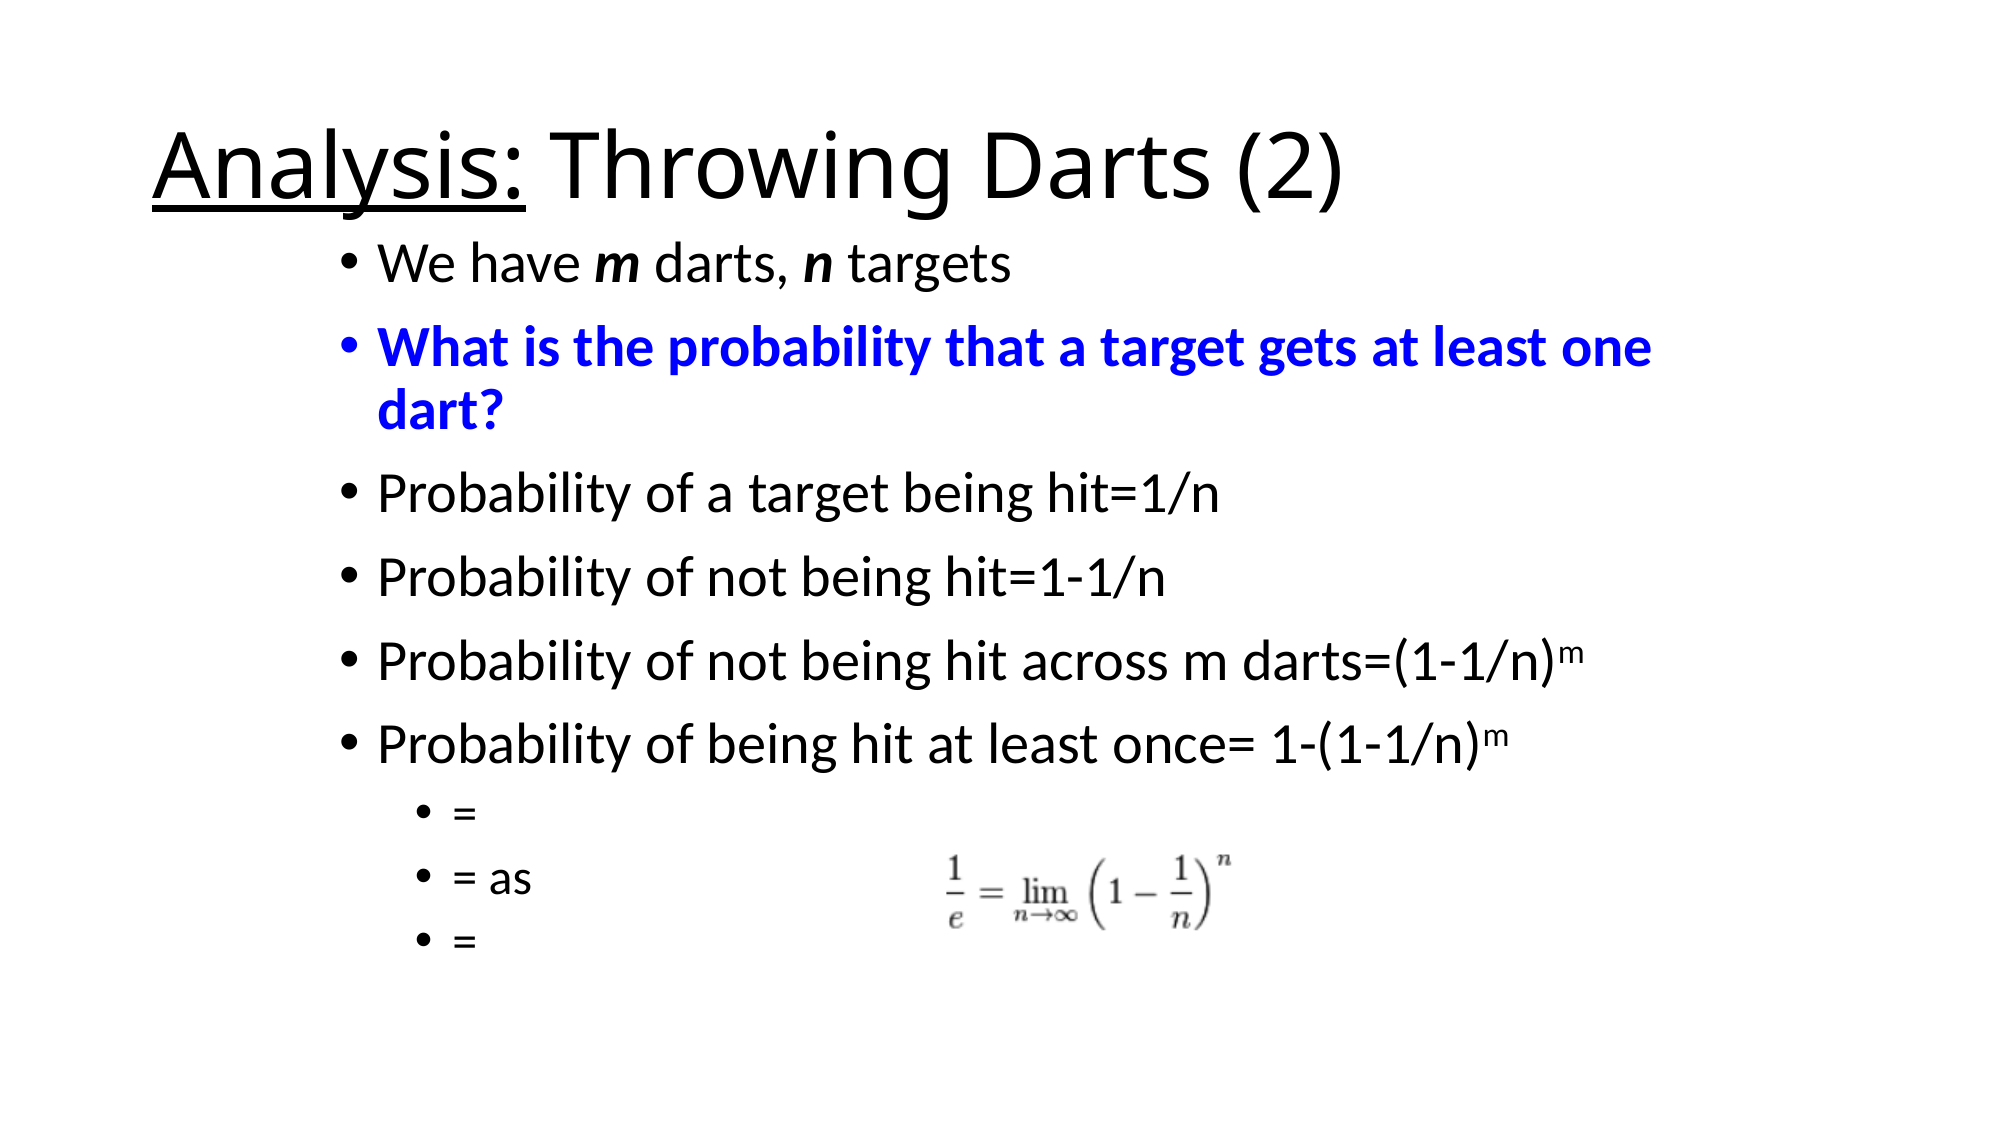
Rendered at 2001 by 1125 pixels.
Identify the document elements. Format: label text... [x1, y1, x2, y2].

title Analysis: Throwing Darts (2) [137, 59, 1863, 278]
picture [931, 836, 1236, 943]
